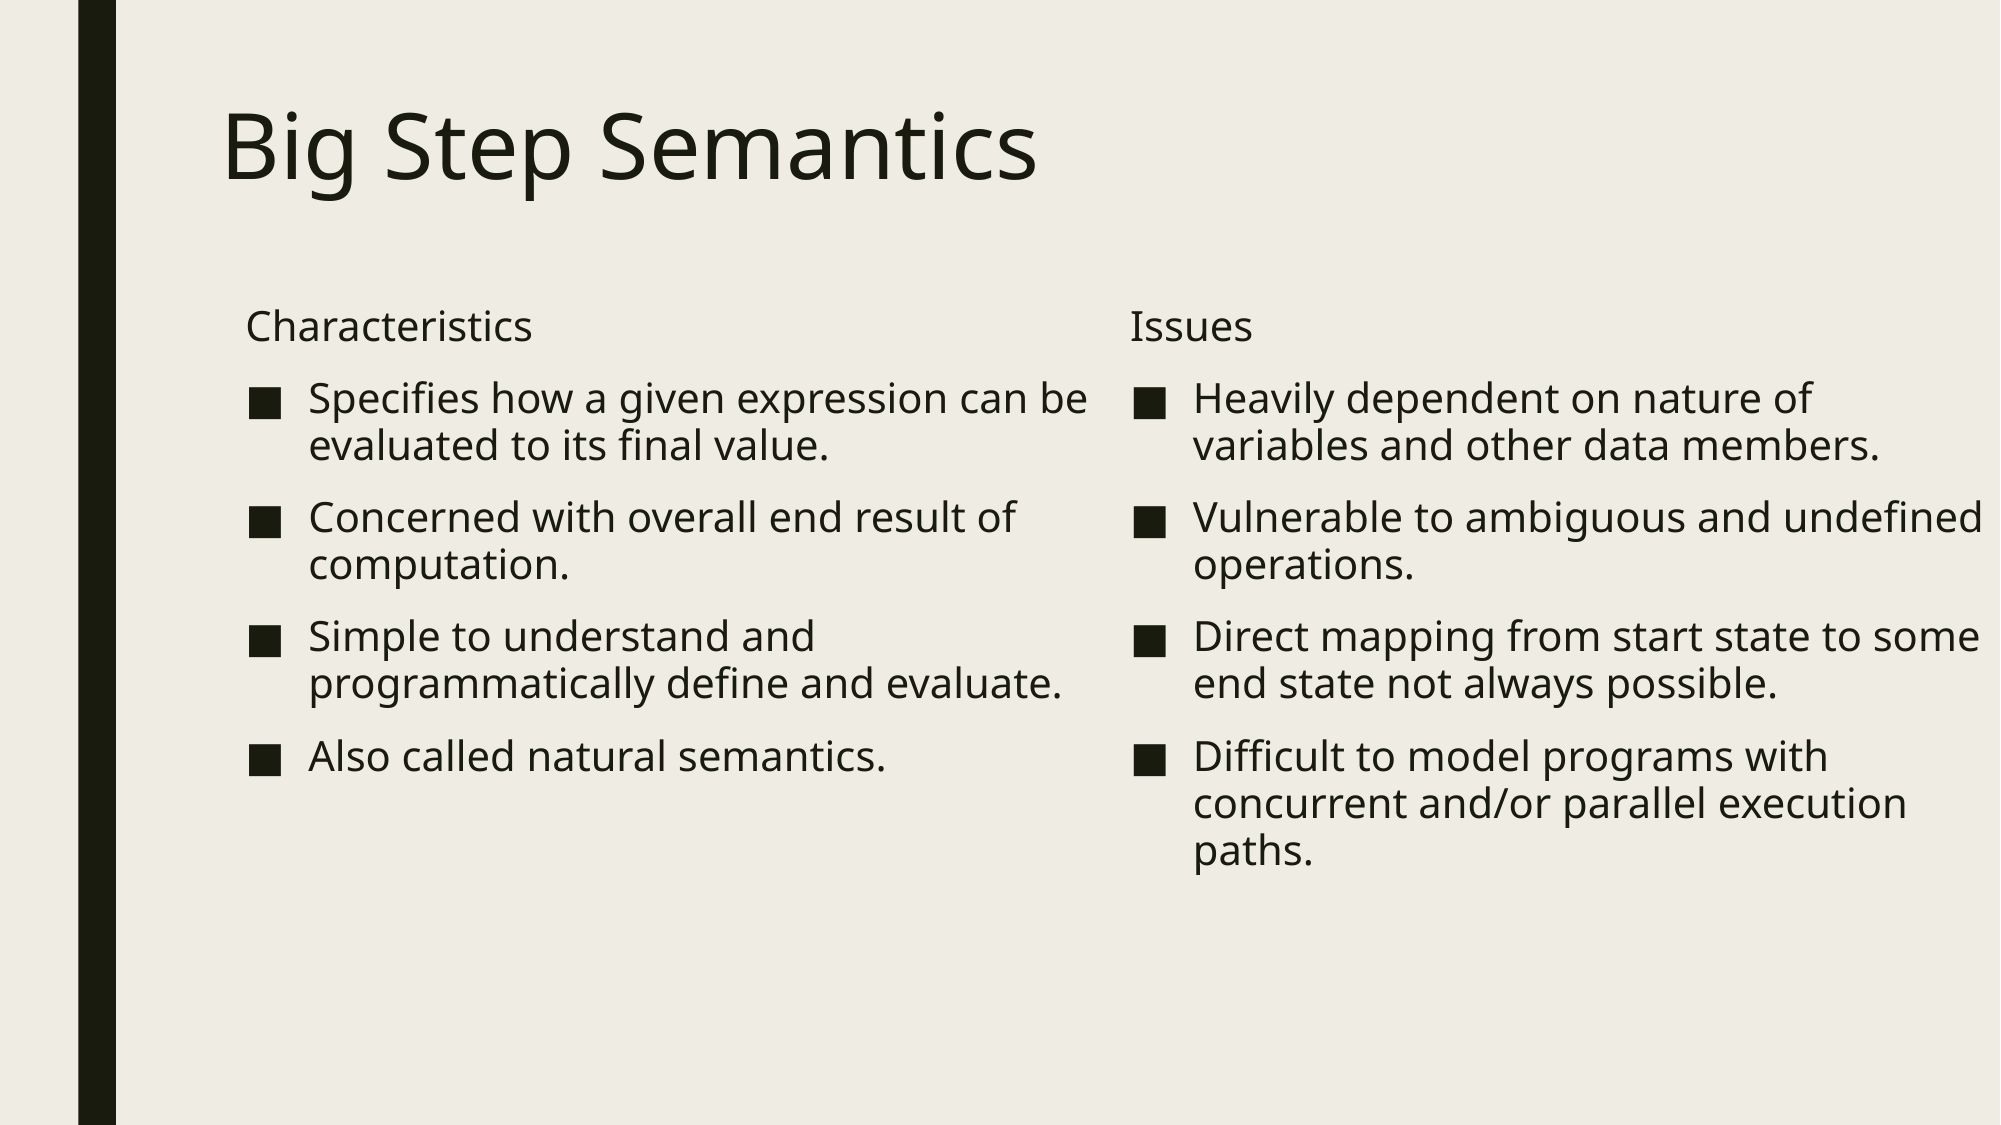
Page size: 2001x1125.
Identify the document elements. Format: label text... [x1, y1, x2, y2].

title Big Step Semantics [205, 94, 1781, 239]
text_box Characteristics Specifies how a given expression can be evaluated to its final value. Concerned with overall end result of computation. Simple to understand and programmatically define and evaluate. Also called natural semantics. [230, 296, 1116, 1093]
text_box Issues Heavily dependent on nature of variables and other data members. Vulnerable to ambiguous and undefined operations. Direct mapping from start state to some end state not always possible. Difficult to model programs with concurrent and/or parallel execution paths. [1116, 296, 2000, 1093]
